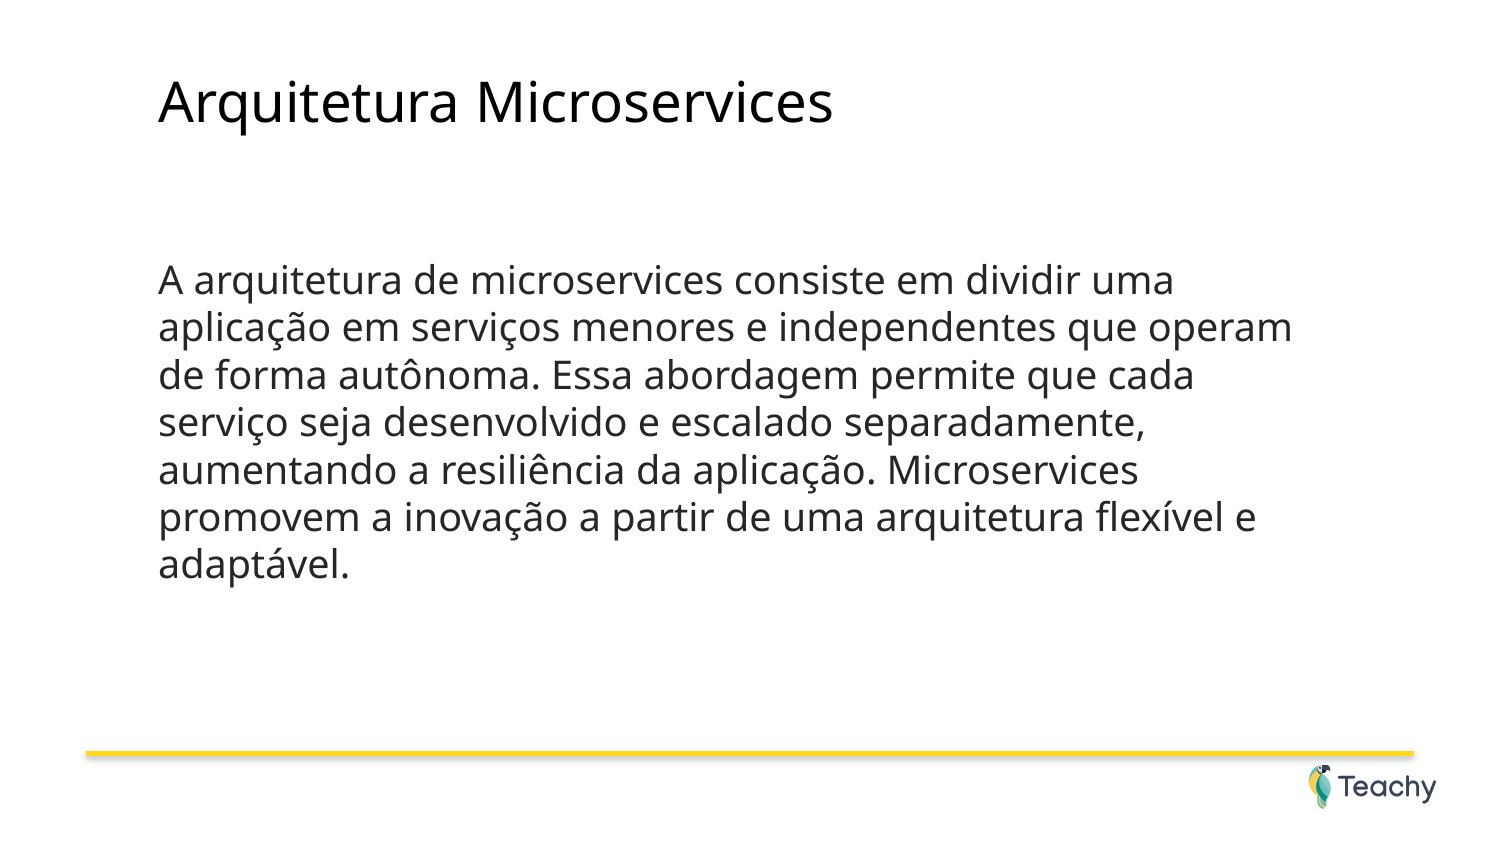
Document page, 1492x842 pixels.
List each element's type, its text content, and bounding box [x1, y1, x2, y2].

text_box A arquitetura de microservices consiste em dividir uma aplicação em serviços menores e independentes que operam de forma autônoma. Essa abordagem permite que cada serviço seja desenvolvido e escalado separadamente, aumentando a resiliência da aplicação. Microservices promovem a inovação a partir de uma arquitetura flexível e adaptável. [143, 247, 1325, 595]
picture [1309, 765, 1436, 810]
text_box Arquitetura Microservices [143, 59, 1472, 142]
